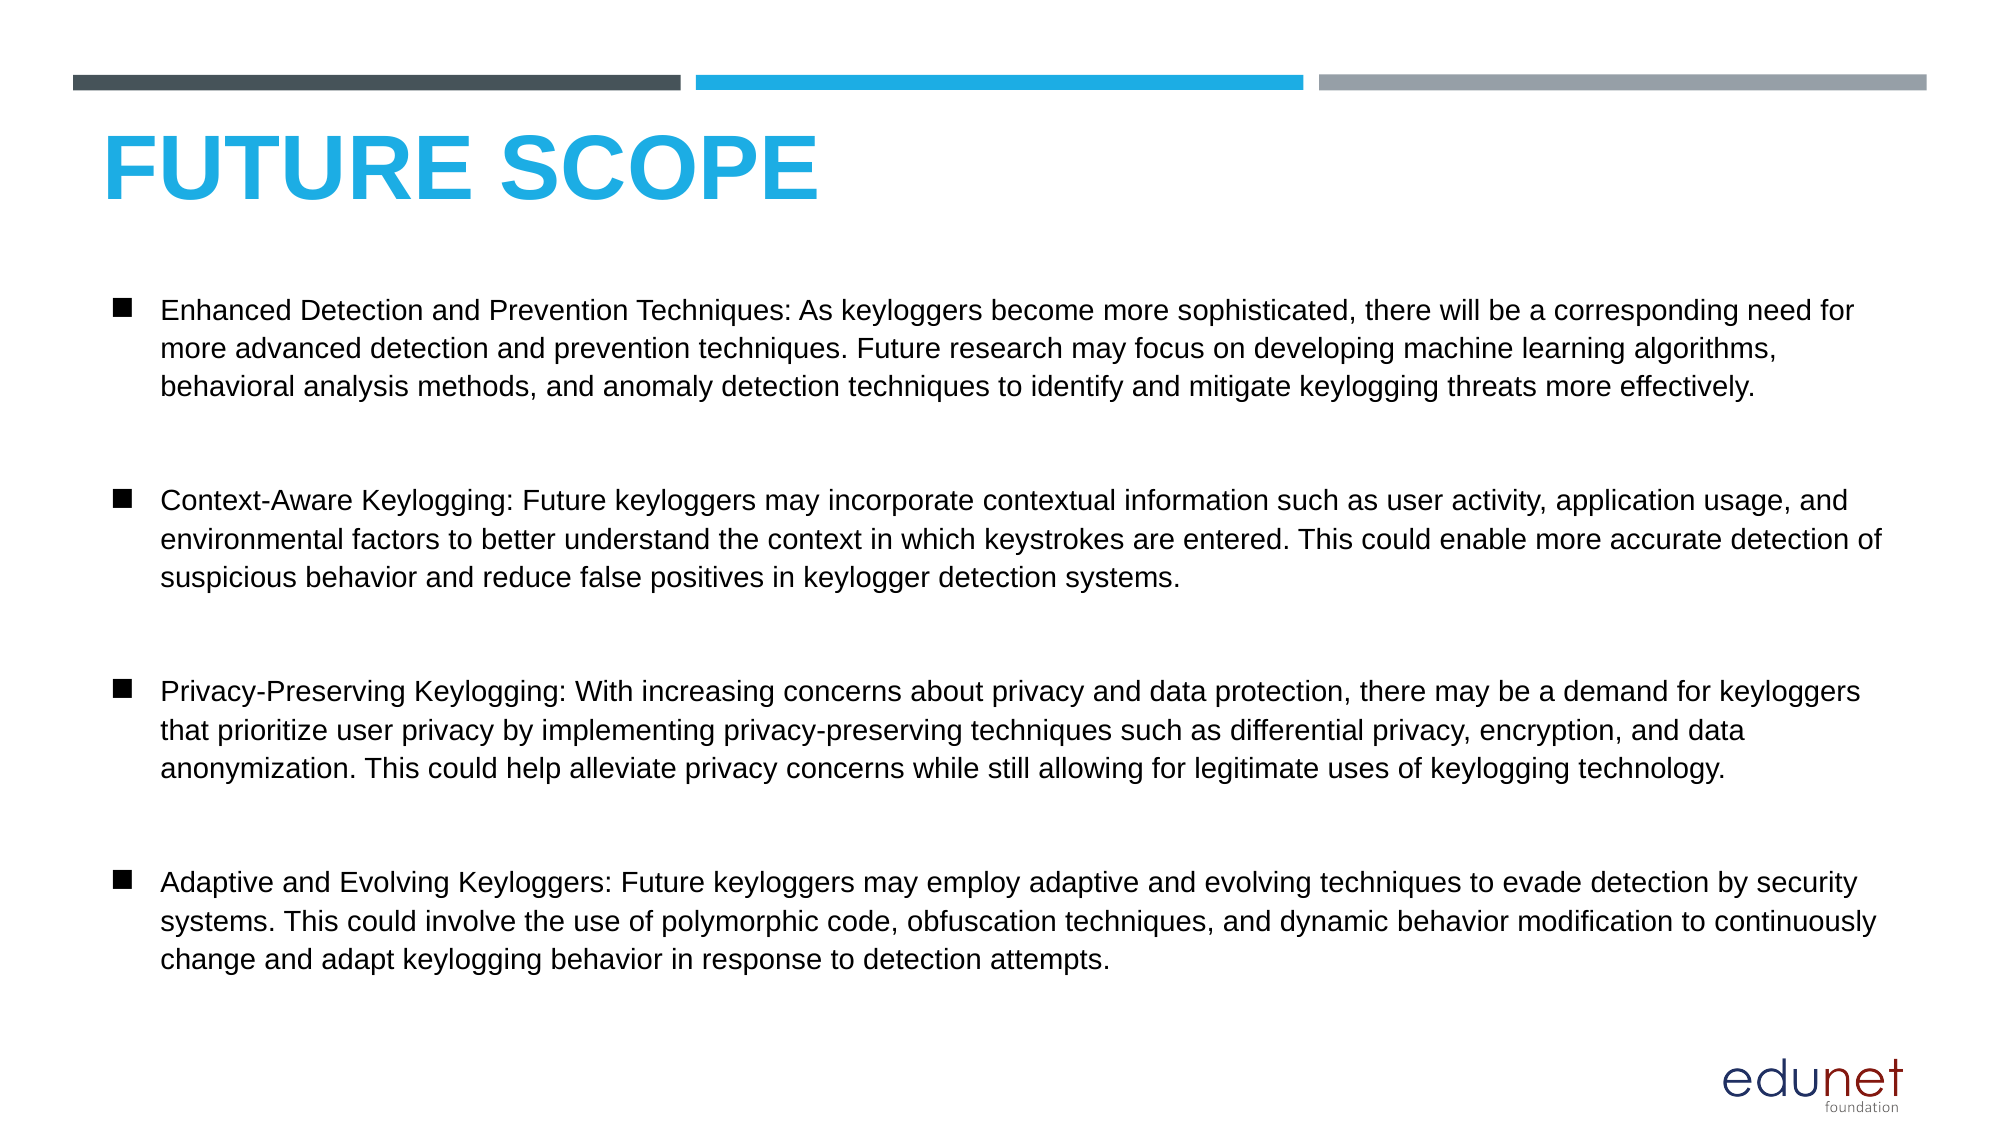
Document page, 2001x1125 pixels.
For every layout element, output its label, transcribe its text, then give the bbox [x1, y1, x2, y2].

list Enhanced Detection and Prevention Techniques: As keyloggers become more sophisticated, there will be a corresponding need for more advanced detection and prevention techniques. Future research may focus on developing machine learning algorithms, behavioral analysis methods, and anomaly detection techniques to identify and mitigate keylogging threats more effectively. Context-Aware Keylogging: Future keyloggers may incorporate contextual information such as user activity, application usage, and environmental factors to better understand the context in which keystrokes are entered. This could enable more accurate detection of suspicious behavior and reduce false positives in keylogger detection systems. Privacy-Preserving Keylogging: With increasing concerns about privacy and data protection, there may be a demand for keyloggers that prioritize user privacy by implementing privacy-preserving techniques such as differential privacy, encryption, and data anonymization. This could help alleviate privacy concerns while still allowing for legitimate uses of keylogging technology. Adaptive and Evolving Keyloggers: Future keyloggers may employ adaptive and evolving techniques to evade detection by security systems. This could involve the use of polymorphic code, obfuscation techniques, and dynamic behavior modification to continuously change and adapt keylogging behavior in response to detection attempts. [94, 213, 1906, 981]
picture [1719, 1056, 1905, 1116]
text_box FUTURE SCOPE [87, 138, 1898, 226]
